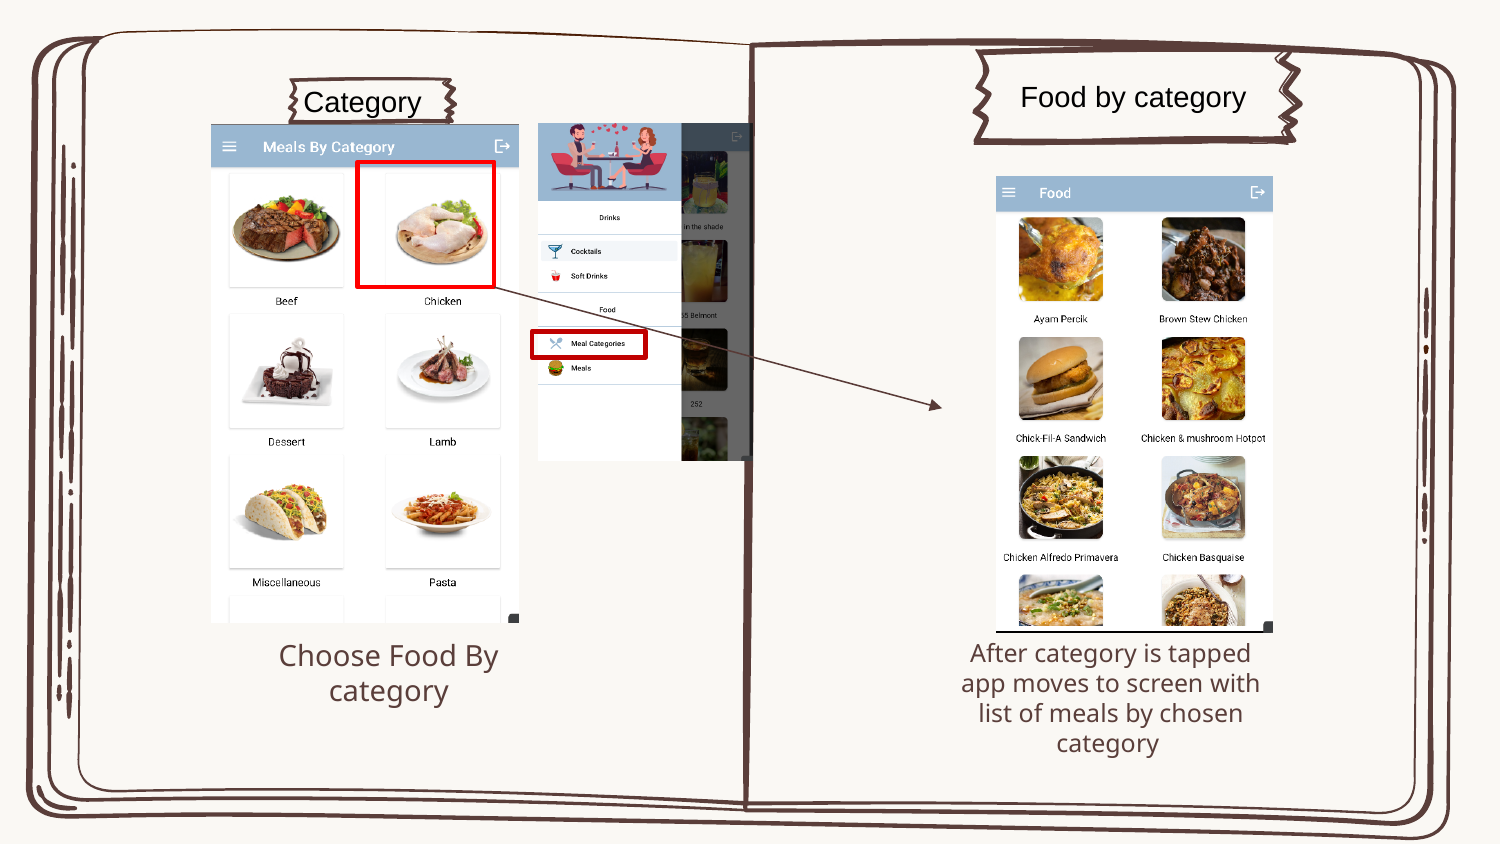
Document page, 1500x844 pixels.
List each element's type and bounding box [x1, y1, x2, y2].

picture [538, 122, 754, 286]
picture [995, 176, 1274, 634]
text_box [972, 47, 1303, 145]
picture [211, 124, 519, 624]
picture [538, 409, 754, 461]
text_box [493, 286, 943, 409]
text_box [288, 77, 457, 122]
text_box [17, 23, 1466, 844]
